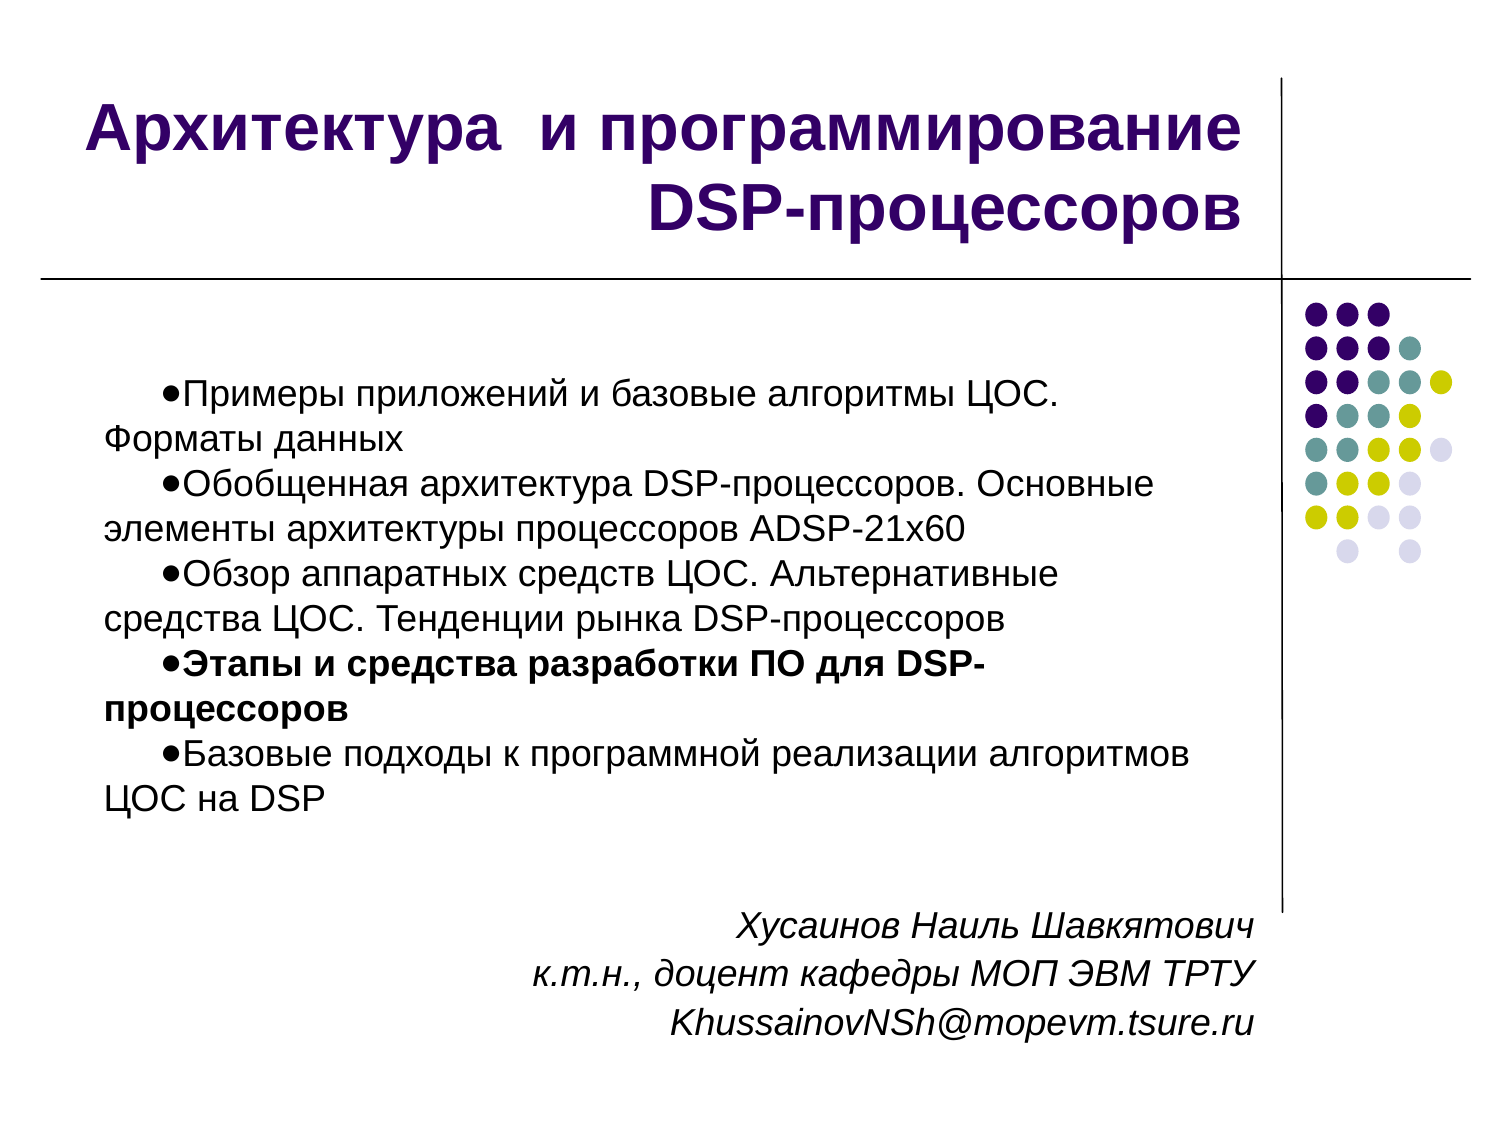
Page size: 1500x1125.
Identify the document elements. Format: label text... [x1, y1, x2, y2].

title Архитектура и программирование DSP-процессоров [51, 76, 1258, 268]
text_box Примеры приложений и базовые алгоритмы ЦОС. Форматы данных Обобщенная архитектура DSP-процессоров. Основные элементы архитектуры процессоров ADSP-21x60 Обзор аппаратных средств ЦОС. Альтернативные средства ЦОС. Тенденции рынка DSP-процессоров Этапы и средства разработки ПО для DSP-процессоров Базовые подходы к программной реализации алгоритмов ЦОС на DSP [88, 361, 1211, 918]
text_box Хусаинов Наиль Шавкятович к.т.н., доцент кафедры МОП ЭВМ ТРТУ KhussainovNSh@mopevm.tsure.ru [419, 893, 1270, 1053]
